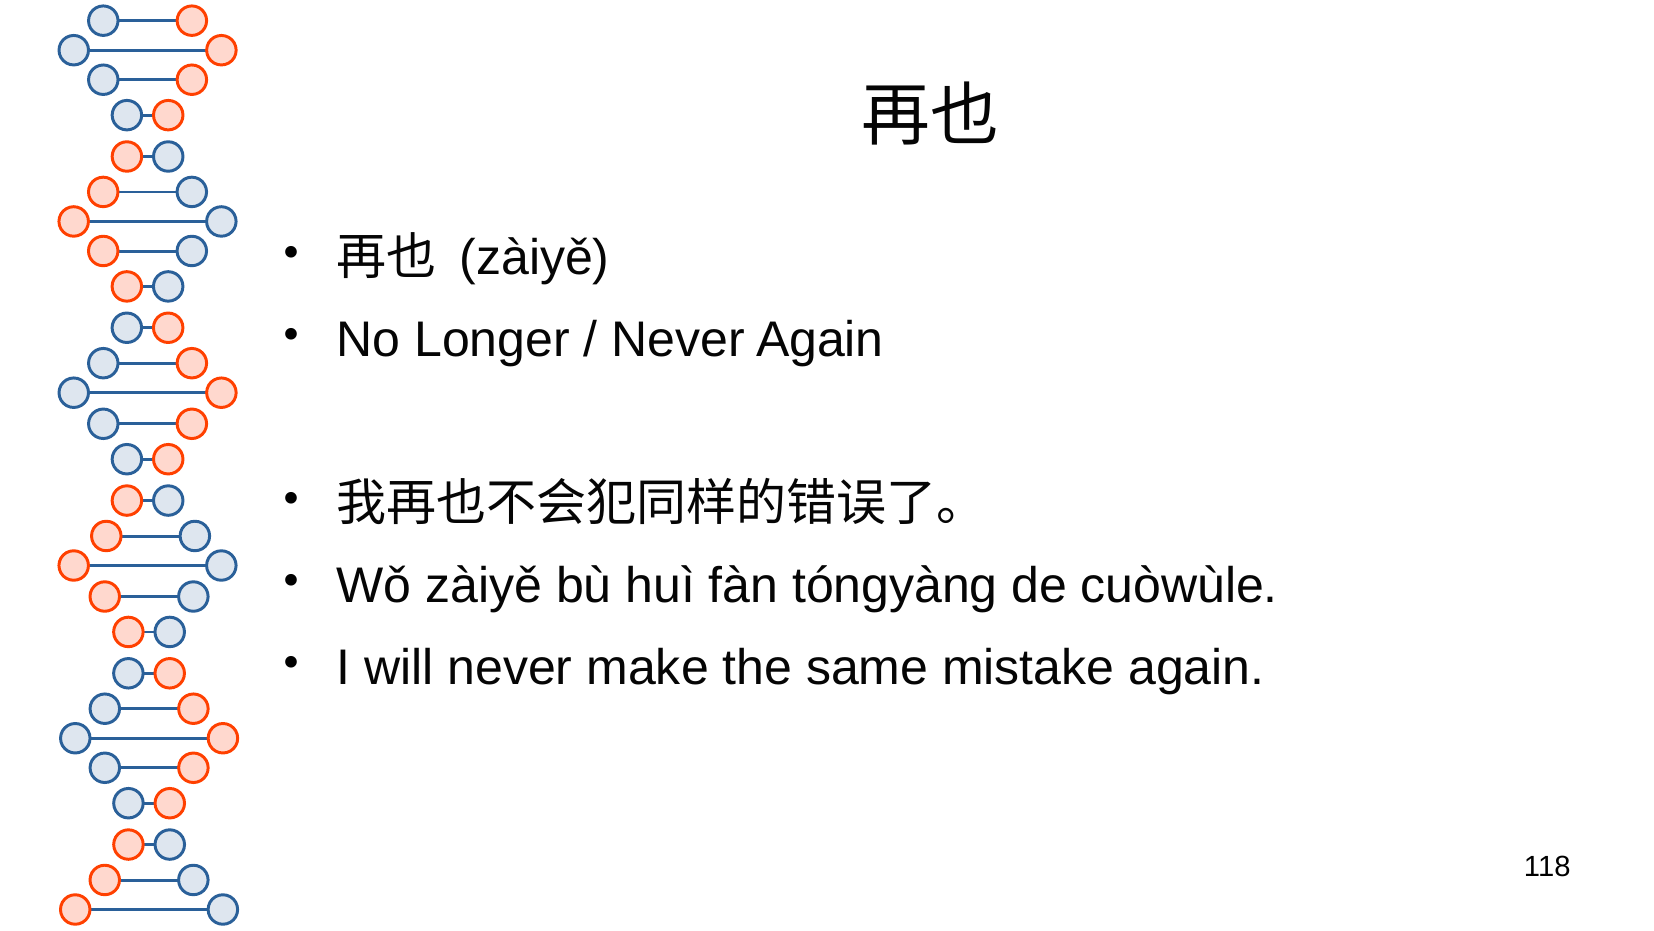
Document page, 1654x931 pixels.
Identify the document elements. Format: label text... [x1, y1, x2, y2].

list 再也 (zàiyě) No Longer / Never Again 我再也不会犯同样的错误了。 Wǒ zàiyě bù huì fàn tóngyàng de cuòwùle. I will never make the same mistake again. [265, 224, 1595, 764]
title 再也 [265, 35, 1595, 189]
slide_number 118 [1185, 847, 1571, 912]
